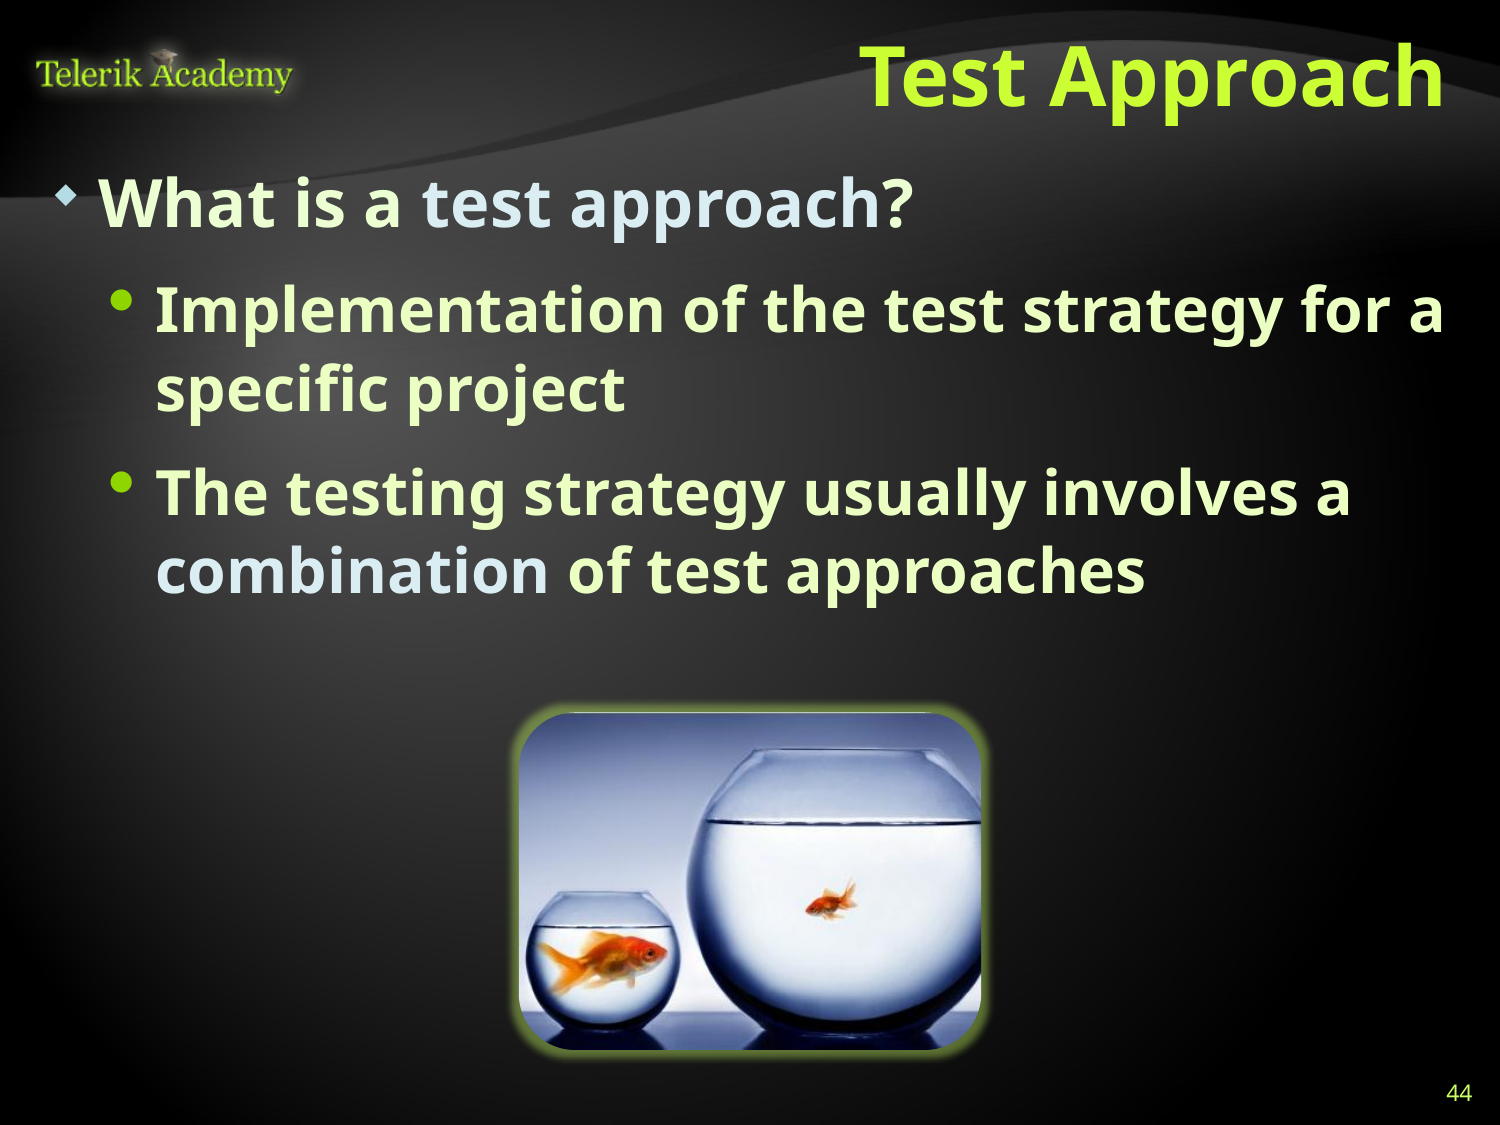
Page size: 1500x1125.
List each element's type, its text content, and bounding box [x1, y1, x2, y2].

title Test Approach [300, 12, 1463, 149]
slide_number 44 [1412, 1074, 1488, 1113]
picture [0, 0, 1500, 1125]
list What is a test approach? Implementation of the test strategy for a specific project The testing strategy usually involves a combination of test approaches [37, 149, 1463, 1100]
